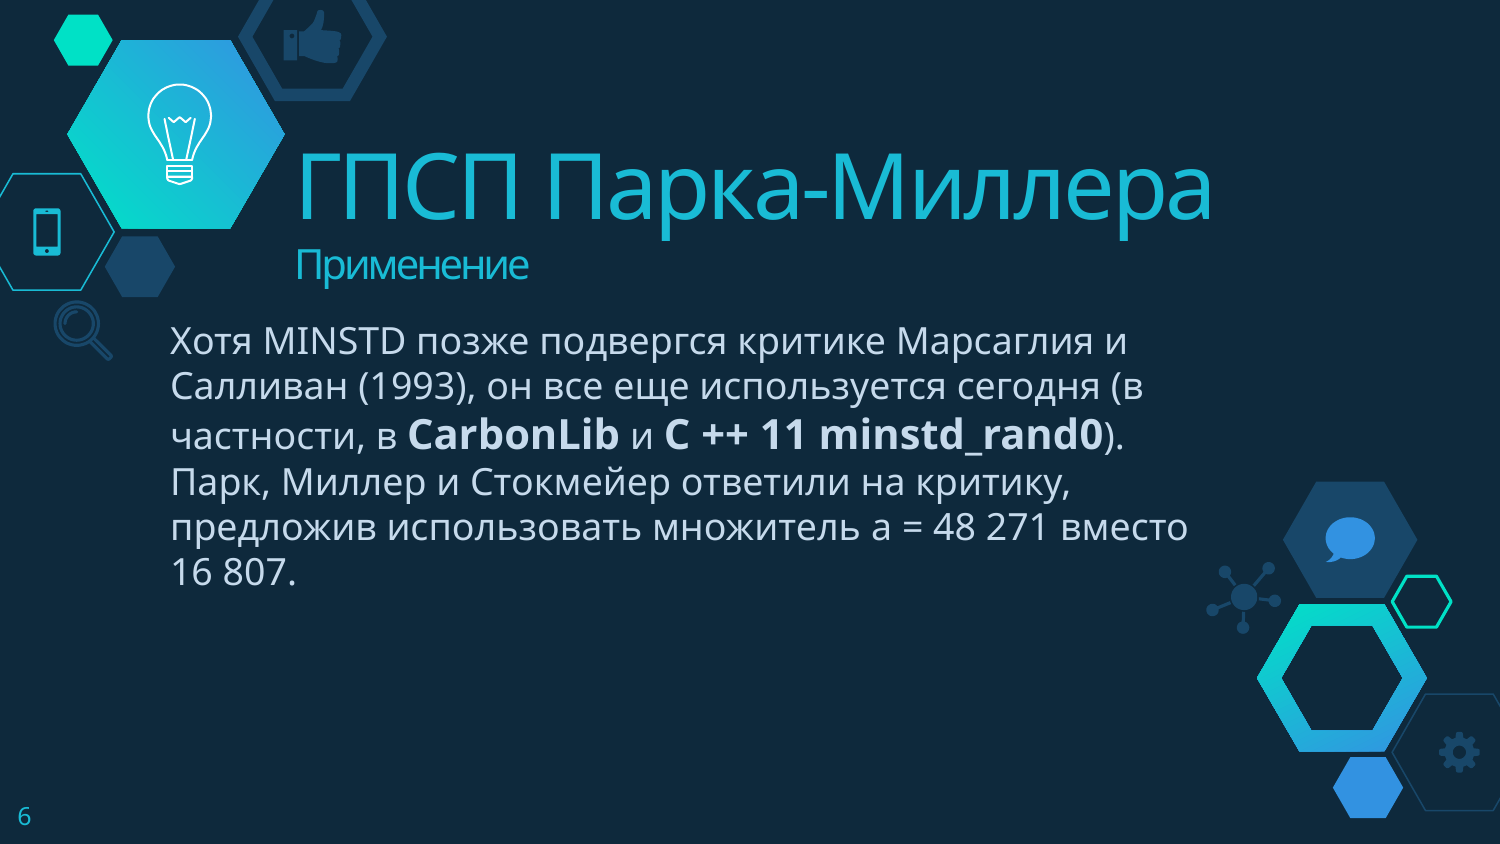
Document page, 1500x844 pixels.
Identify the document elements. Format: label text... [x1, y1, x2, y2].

slide_number 6 [2, 785, 93, 844]
title ГПСП Парка-Миллера Применение [279, 88, 1287, 303]
list Хотя MINSTD позже подвергся критике Марсаглия и Салливан (1993), он все еще используется сегодня (в частности, в CarbonLib и C ++ 11 minstd_rand0). Парк, Миллер и Стокмейер ответили на критику, предложив использовать множитель a = 48 271 вместо 16 807. [131, 302, 1221, 589]
